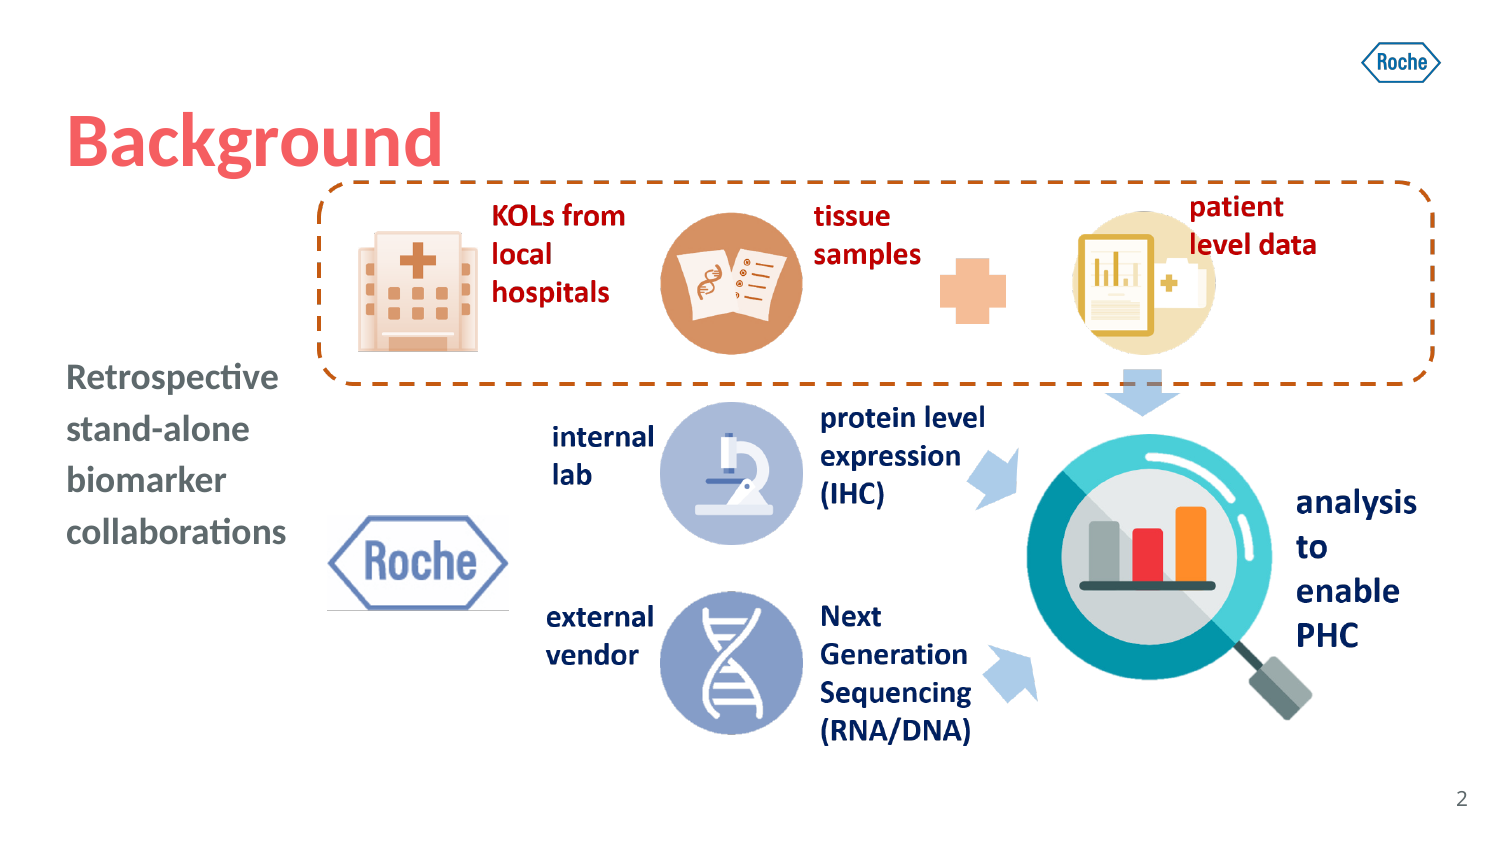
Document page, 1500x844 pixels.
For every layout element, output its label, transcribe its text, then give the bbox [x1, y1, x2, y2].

title Background [51, 72, 512, 197]
list Retrospective stand-alone biomarker collaborations [51, 228, 311, 670]
slide_number 2 [1392, 767, 1483, 833]
picture [1340, 22, 1462, 103]
picture [317, 175, 1448, 769]
